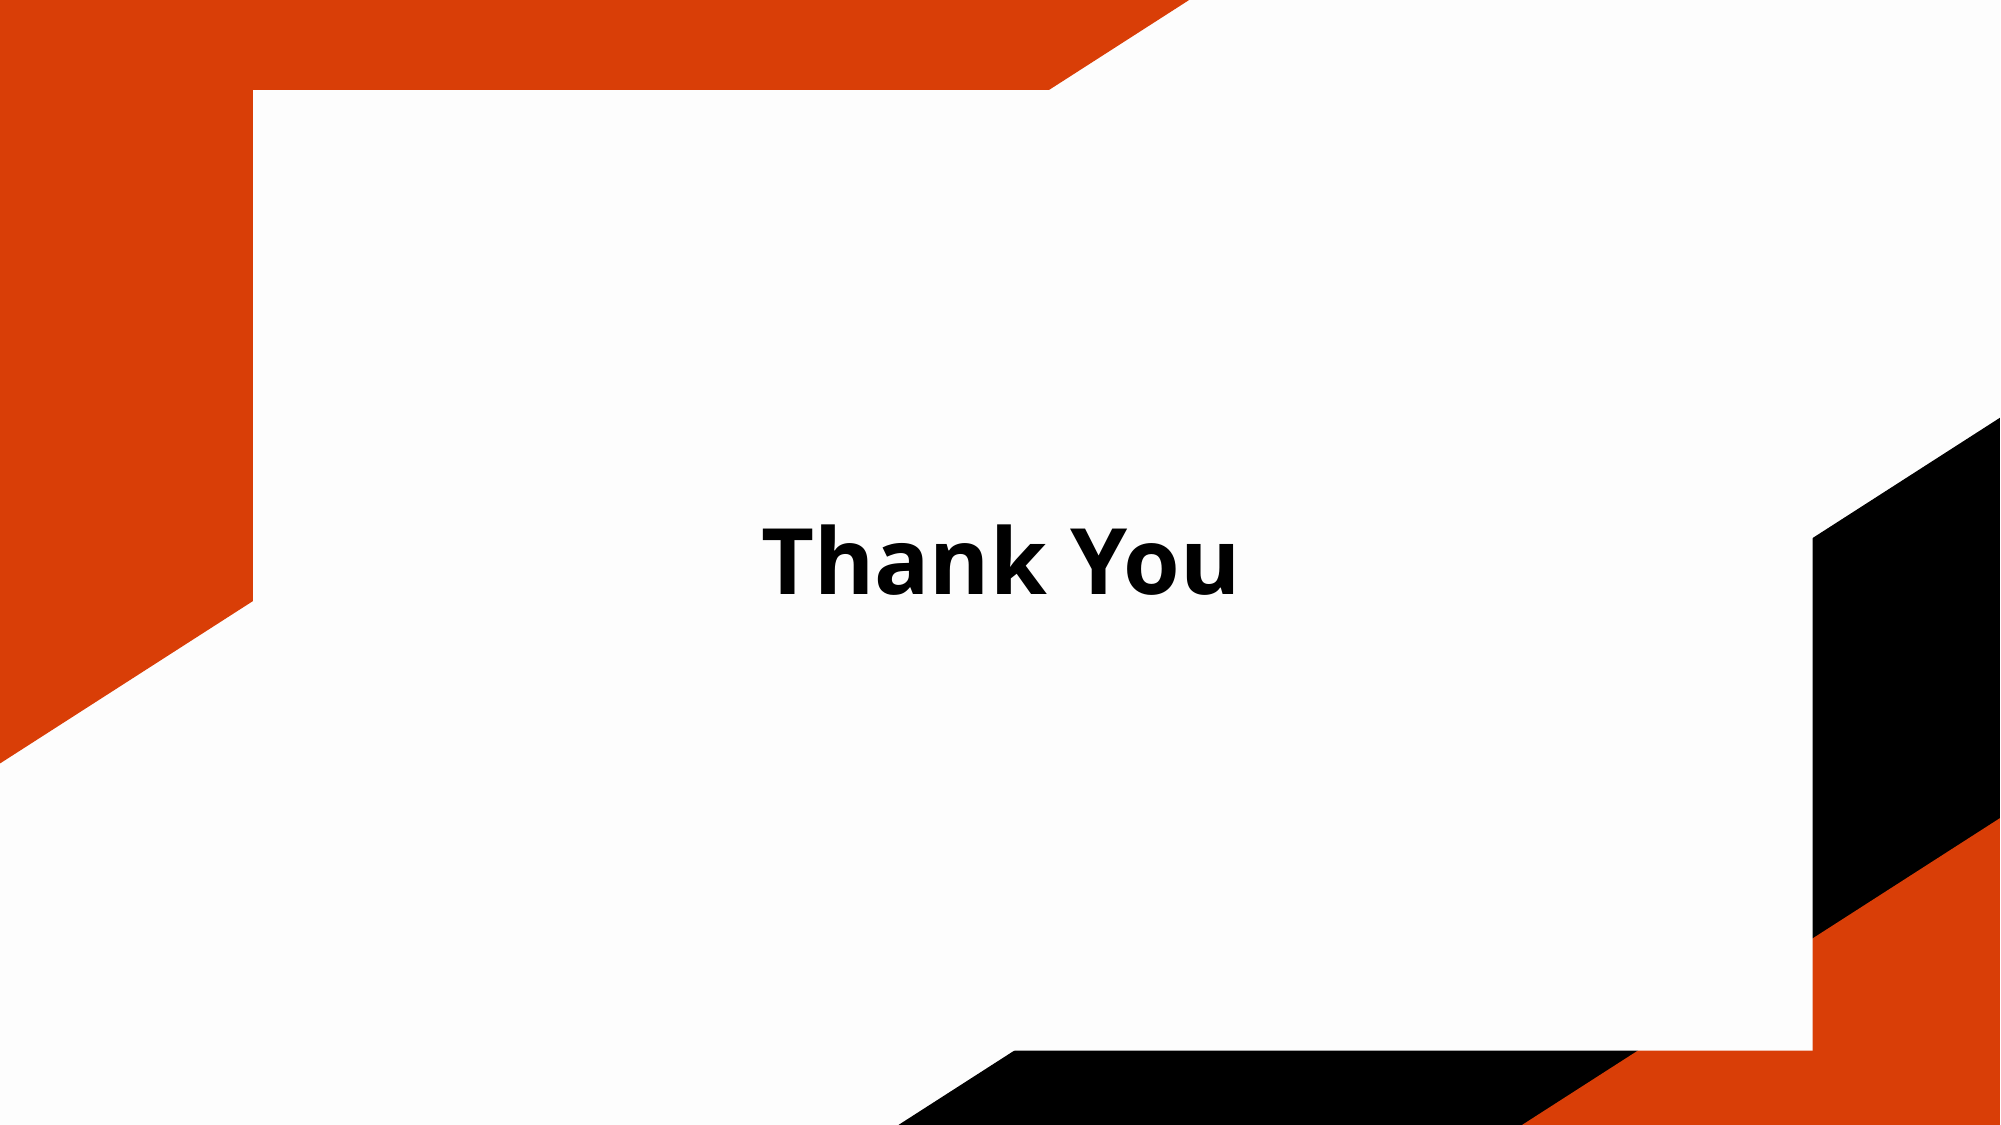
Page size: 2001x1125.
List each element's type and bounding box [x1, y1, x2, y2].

text_box [0, 0, 2000, 1125]
text_box [221, 89, 1813, 1051]
